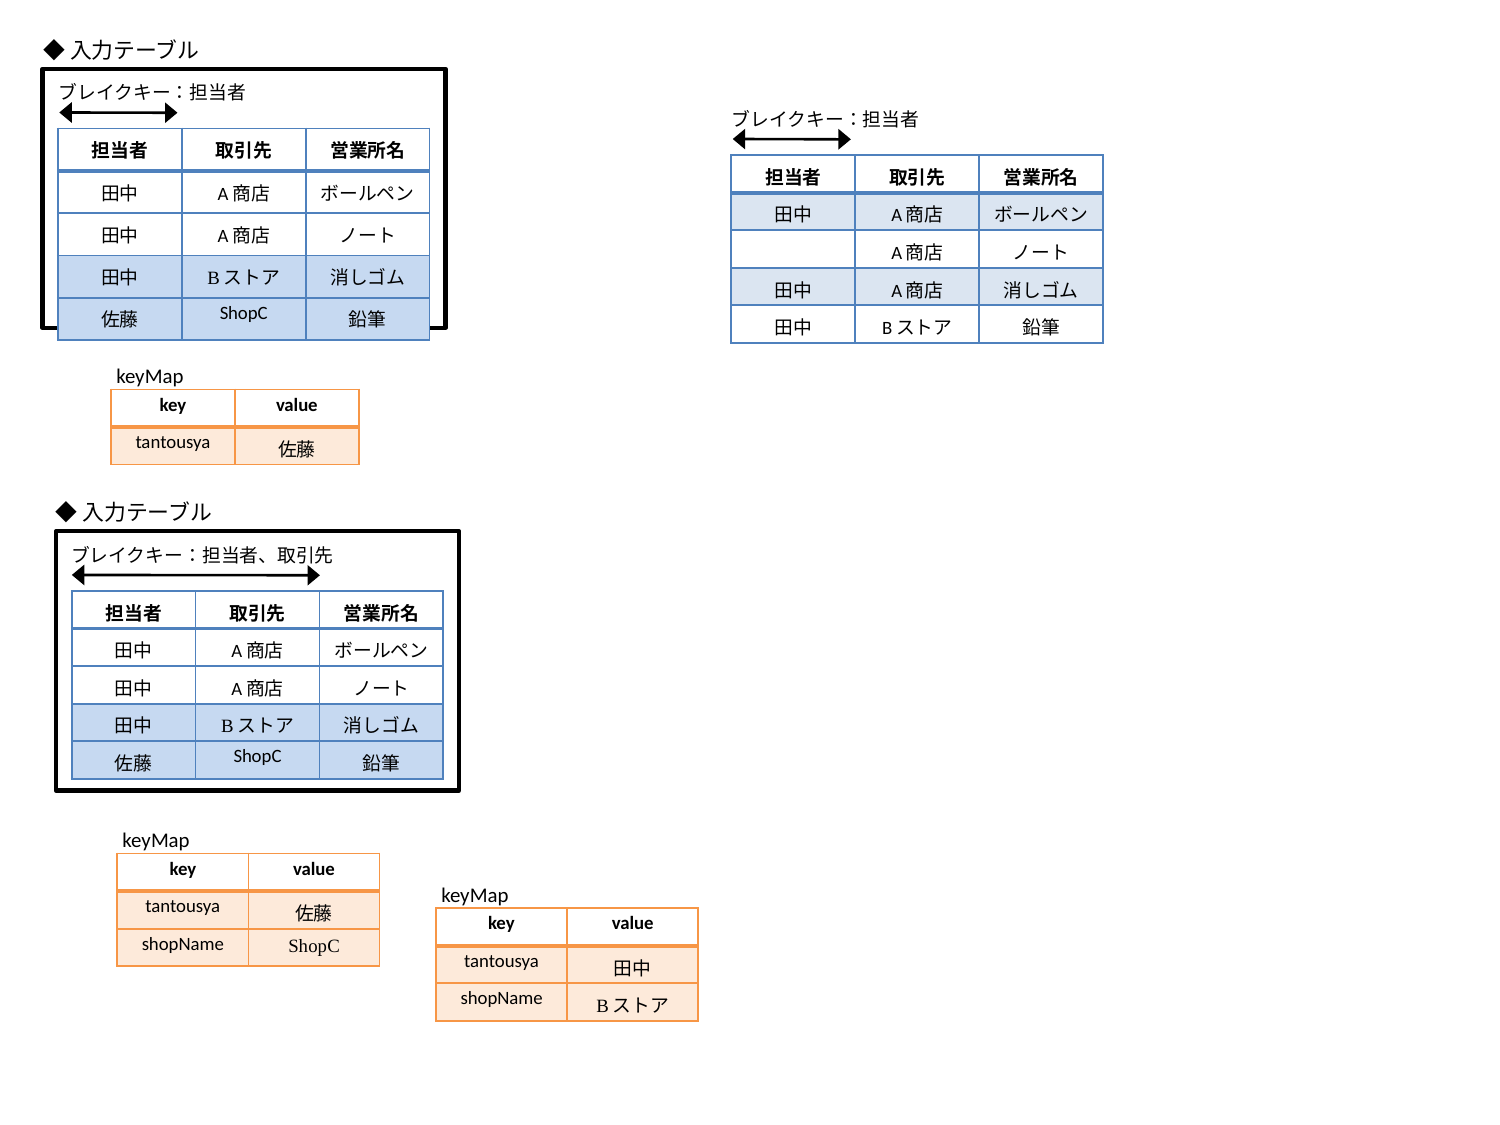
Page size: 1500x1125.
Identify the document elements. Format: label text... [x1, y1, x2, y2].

table_cell shopName [118, 930, 248, 965]
table_cell Bストア [196, 705, 319, 740]
text_box [40, 67, 448, 330]
table_cell 田中 [59, 256, 181, 297]
table_cell Bストア [568, 984, 697, 1020]
table_cell 佐藤 [249, 893, 379, 928]
table_cell 田中 [59, 173, 181, 212]
table_header 取引先 [856, 156, 978, 191]
table_cell A商店 [196, 630, 319, 665]
text_box keyMap [101, 355, 199, 396]
table_cell tantousya [437, 948, 566, 982]
table_cell 鉛筆 [980, 306, 1102, 342]
table_header 取引先 [196, 592, 319, 627]
table_header 営業所名 [307, 129, 429, 169]
table_header 担当者 [59, 129, 181, 169]
table_cell ノート [320, 667, 442, 703]
table_cell tantousya [118, 893, 248, 928]
text_box ブレイクキー：担当者 [43, 73, 283, 111]
text_box [54, 529, 461, 793]
table_cell A商店 [183, 214, 305, 255]
text_box ◆入力テーブル [28, 28, 215, 70]
table_header 営業所名 [320, 592, 442, 627]
table_header value [568, 909, 697, 944]
table_cell Bストア [183, 256, 305, 297]
table_cell ShopC [249, 930, 379, 965]
table_cell ボールペン [980, 195, 1102, 229]
table_cell A商店 [196, 667, 319, 703]
table_cell A商店 [856, 231, 978, 267]
table_header value [249, 854, 379, 889]
table_cell 消しゴム [307, 256, 429, 297]
table_header key [437, 909, 566, 944]
table_cell 田中 [568, 948, 697, 982]
table_header key [112, 390, 234, 425]
table_cell ShopC [183, 299, 305, 339]
table_cell 田中 [73, 705, 195, 740]
table_cell 田中 [732, 195, 854, 229]
table_cell A商店 [856, 195, 978, 229]
table_cell 消しゴム [980, 269, 1102, 304]
table_header key [118, 854, 248, 889]
table_cell 田中 [732, 306, 854, 342]
table_cell A商店 [183, 173, 305, 212]
table_cell 佐藤 [236, 429, 358, 464]
table_cell 消しゴム [320, 705, 442, 740]
table_cell ShopC [196, 742, 319, 778]
table_cell shopName [437, 984, 566, 1020]
text_box keyMap [426, 874, 524, 915]
table_cell [732, 231, 854, 267]
table_cell ノート [307, 214, 429, 255]
table_cell tantousya [112, 429, 234, 464]
table_header 担当者 [73, 592, 195, 627]
table_cell 田中 [732, 269, 854, 304]
table_cell 佐藤 [59, 299, 181, 339]
table_cell ノート [980, 231, 1102, 267]
table_cell A商店 [856, 269, 978, 304]
text_box ◆入力テーブル [40, 491, 227, 533]
table_cell 田中 [59, 214, 181, 255]
table_cell 鉛筆 [320, 742, 442, 778]
table_cell 佐藤 [73, 742, 195, 778]
table_cell Bストア [856, 306, 978, 342]
table_cell ボールペン [320, 630, 442, 665]
table_cell 田中 [73, 630, 195, 665]
text_box ブレイクキー：担当者、取引先 [56, 535, 375, 574]
text_box ブレイクキー：担当者 [717, 99, 957, 138]
table_cell ボールペン [307, 173, 429, 212]
table_header 担当者 [732, 156, 854, 191]
table_header value [236, 390, 358, 425]
text_box keyMap [107, 819, 205, 860]
table_header 取引先 [183, 129, 305, 169]
table_cell 鉛筆 [307, 299, 429, 339]
table_cell 田中 [73, 667, 195, 703]
table_header 営業所名 [980, 156, 1102, 191]
